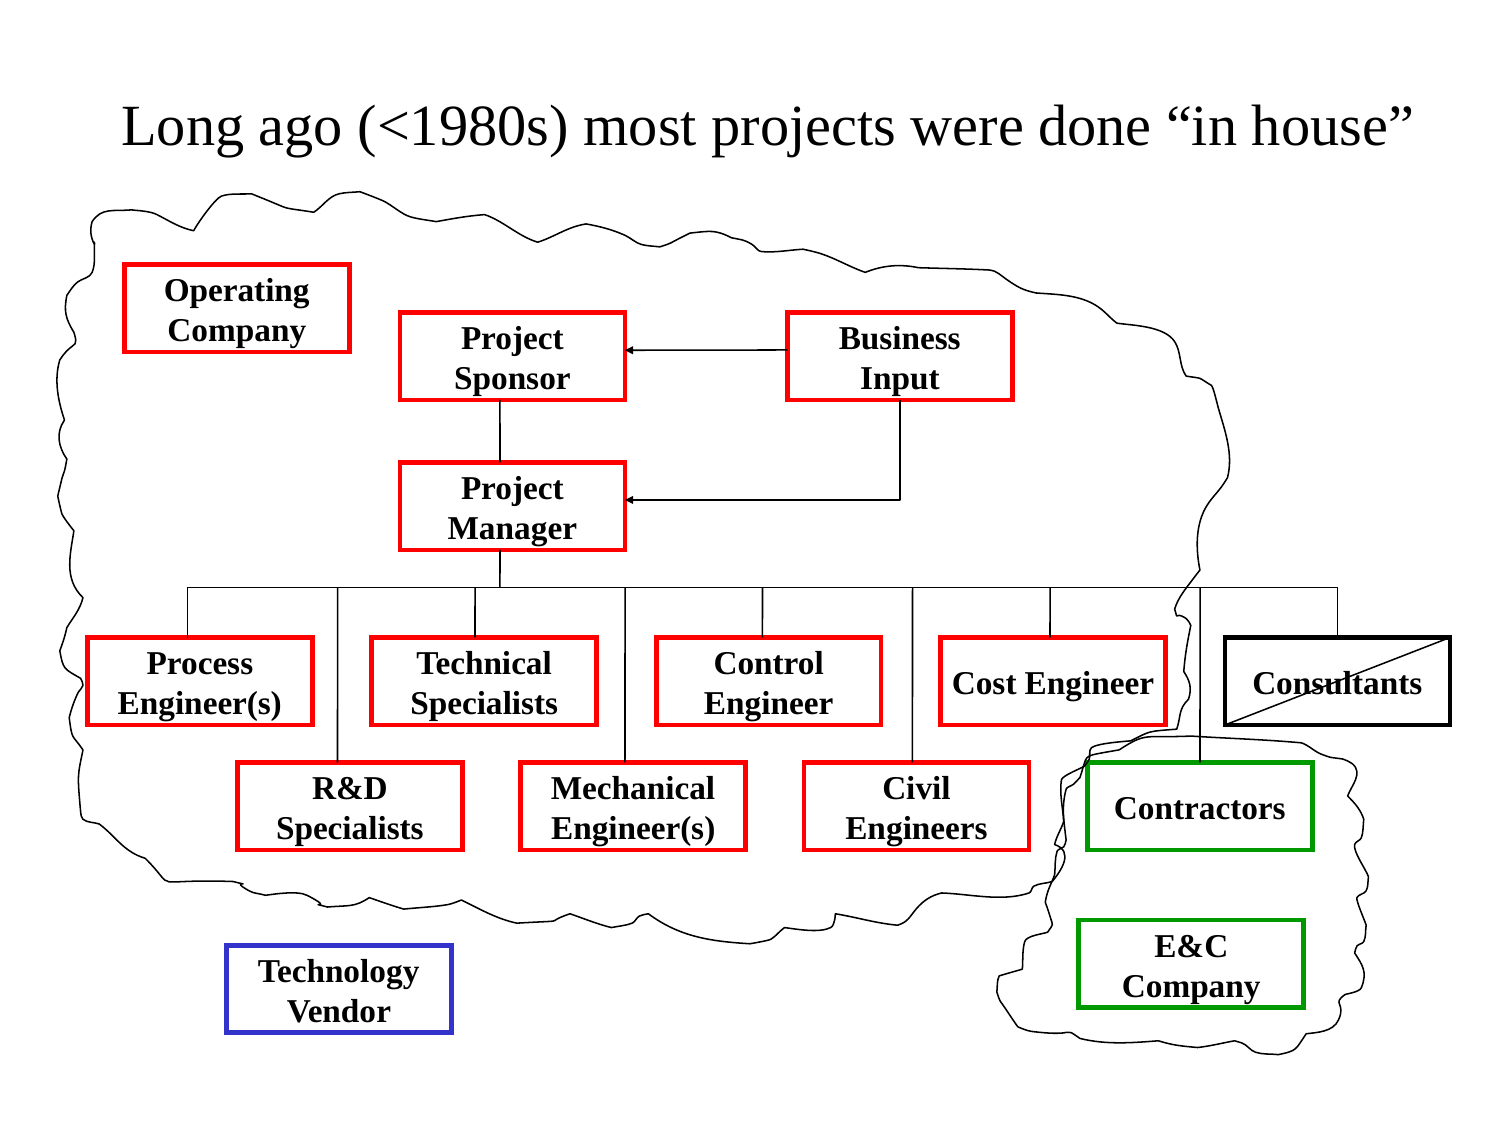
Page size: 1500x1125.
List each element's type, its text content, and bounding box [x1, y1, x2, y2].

text_box [1175, 587, 1200, 638]
text_box Technology Vendor [226, 945, 452, 1033]
text_box [996, 736, 1369, 1055]
text_box [56, 191, 1230, 944]
text_box [1201, 587, 1338, 638]
title Long ago (<1980s) most projects were done “in house” [72, 28, 1464, 217]
text_box Consultants [1224, 637, 1450, 725]
